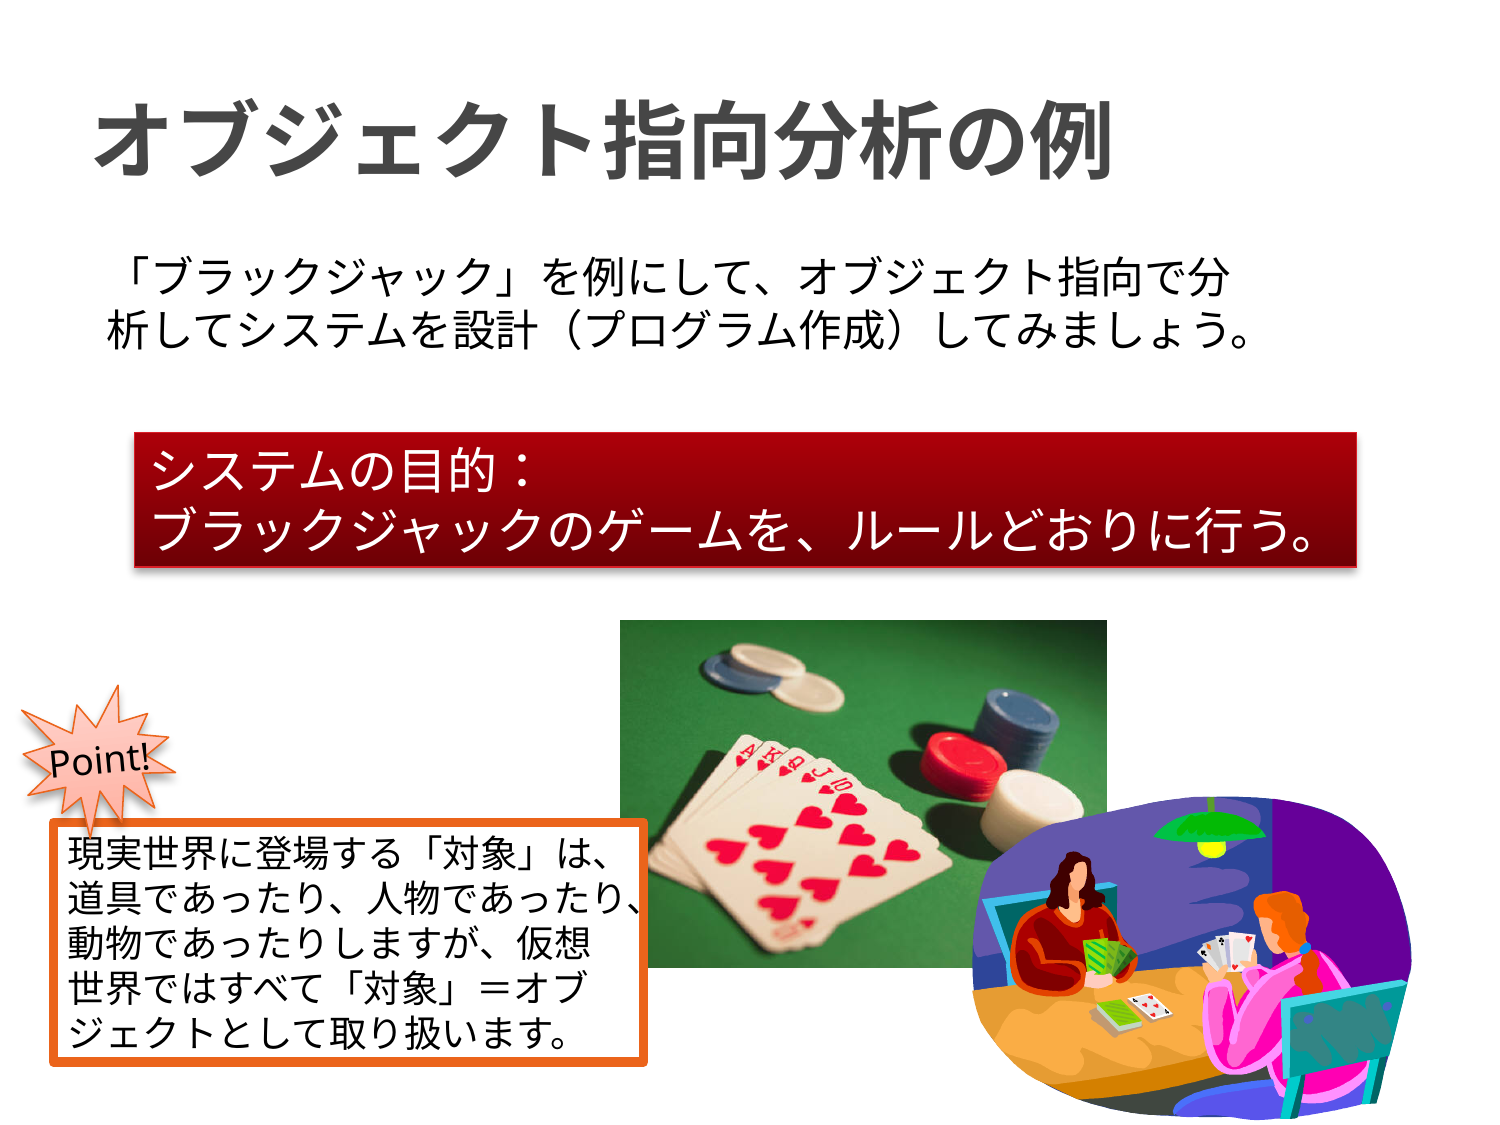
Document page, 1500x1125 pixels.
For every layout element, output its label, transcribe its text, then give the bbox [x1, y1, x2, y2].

text_box [167, 766, 177, 774]
text_box Point! [30, 723, 168, 796]
text_box [61, 785, 156, 840]
text_box システムの目的： ブラックジャックのゲームを、ルールどおりに行う。 [134, 432, 1357, 568]
text_box [164, 735, 170, 743]
text_box [22, 750, 33, 762]
list 「ブラックジャック」を例にして、オブジェクト指向で分析してシステムを設計（プログラム作成）してみましょう。 [75, 243, 1258, 409]
text_box [27, 787, 36, 797]
picture [619, 620, 1417, 1125]
title オブジェクト指向分析の例 [75, 45, 1425, 233]
text_box 現実世界に登場する「対象」は、道具であったり、人物であったり、動物であったりしますが、仮想世界ではすべて「対象」＝オブジェクトとして取り扱います。 [49, 818, 648, 1067]
text_box [71, 684, 149, 731]
text_box [20, 709, 69, 734]
